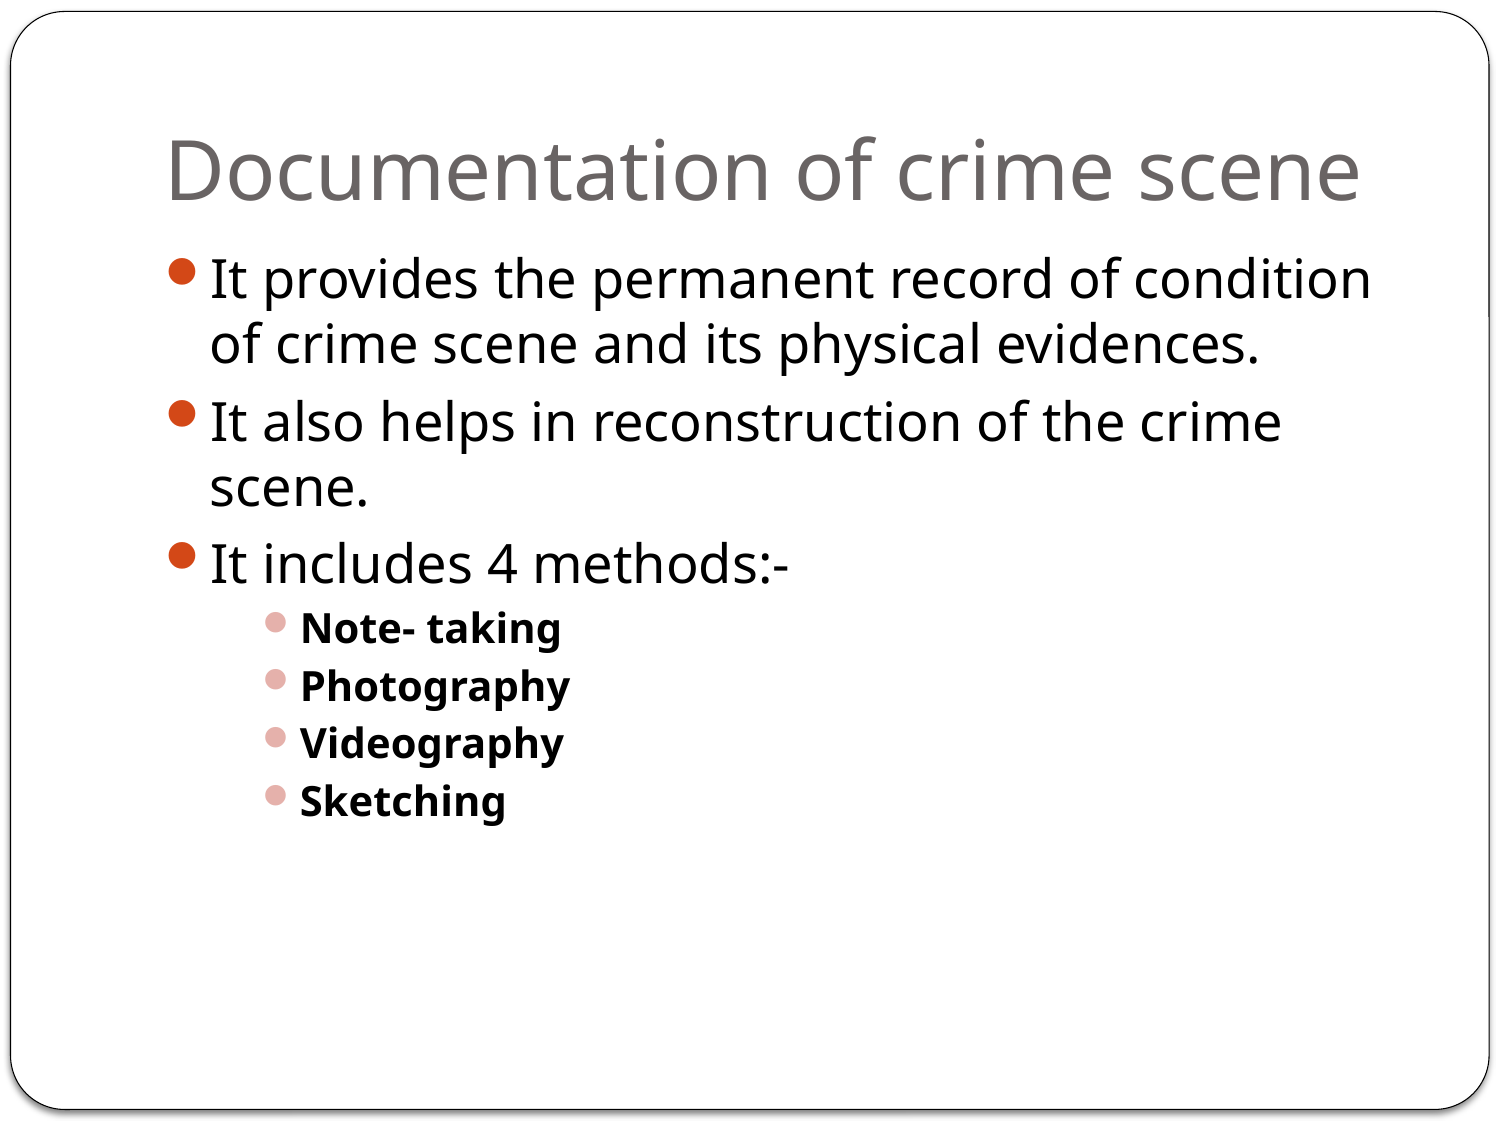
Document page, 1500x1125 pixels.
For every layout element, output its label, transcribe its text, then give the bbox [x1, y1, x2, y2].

list It provides the permanent record of condition of crime scene and its physical evidences. It also helps in reconstruction of the crime scene. It includes 4 methods:- Note- taking Photography Videography Sketching [150, 237, 1425, 1079]
title Documentation of crime scene [150, 45, 1425, 233]
